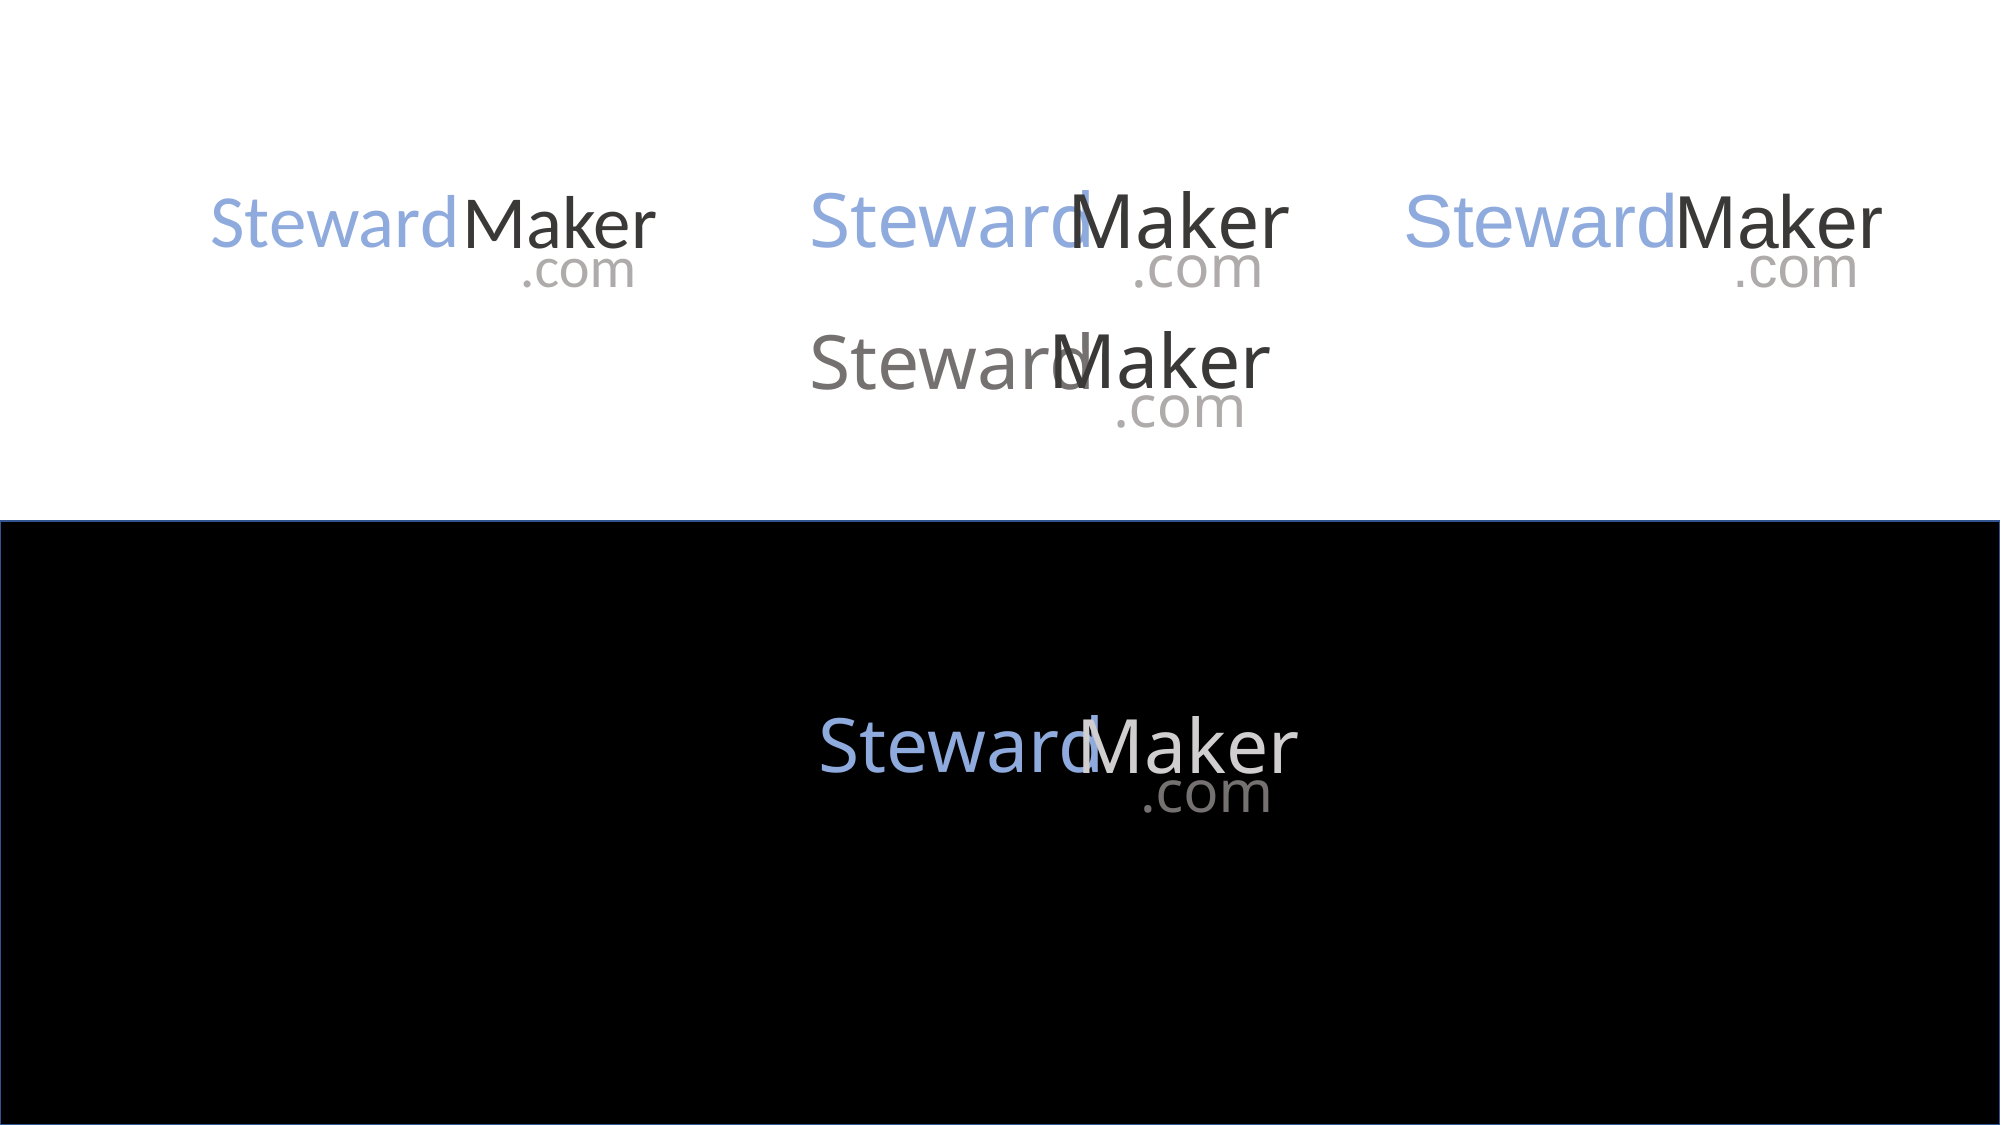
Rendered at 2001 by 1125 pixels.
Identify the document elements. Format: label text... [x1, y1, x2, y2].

text_box .com [1098, 361, 1262, 447]
text_box .com [1717, 221, 1874, 307]
text_box Steward [803, 689, 1120, 795]
text_box Steward [795, 164, 1111, 270]
text_box .com [1116, 221, 1280, 306]
text_box Maker [1033, 306, 1287, 411]
text_box .com [505, 221, 652, 307]
text_box .com [1125, 746, 1288, 832]
text_box Maker [1062, 691, 1315, 796]
text_box Steward [1388, 164, 1694, 270]
text_box Maker [1659, 166, 1899, 271]
text_box Steward [195, 164, 475, 270]
text_box Maker [447, 166, 673, 271]
text_box [0, 520, 2000, 1125]
text_box Maker [1053, 166, 1306, 271]
text_box Steward [795, 306, 1098, 412]
